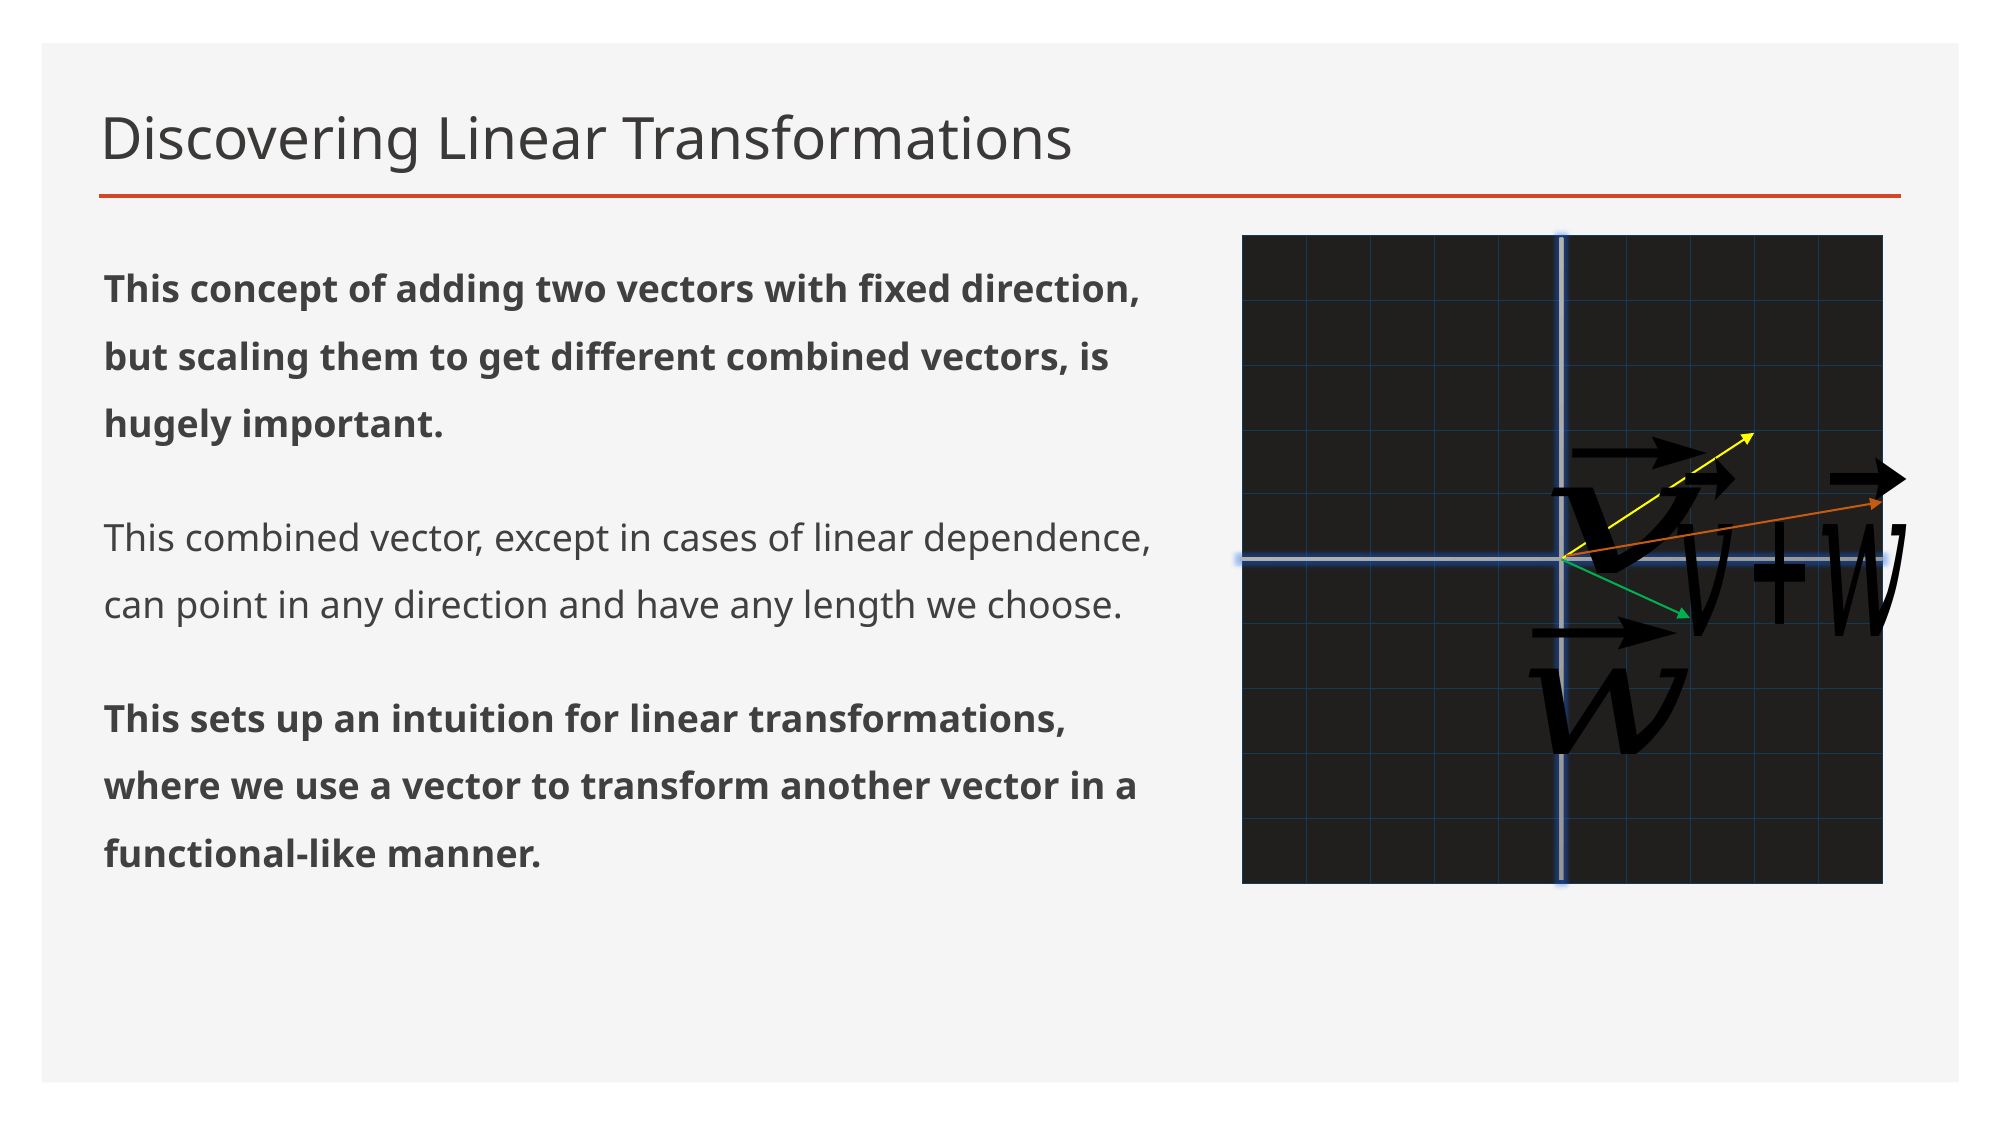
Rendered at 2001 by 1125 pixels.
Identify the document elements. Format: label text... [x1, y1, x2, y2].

title Discovering Linear Transformations [85, 73, 1214, 179]
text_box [1565, 501, 1883, 556]
list This concept of adding two vectors with fixed direction, but scaling them to get different combined vectors, is hugely important. This combined vector, except in cases of linear dependence, can point in any direction and have any length we choose. This sets up an intuition for linear transformations, where we use a vector to transform another vector in a functional-like manner. [88, 235, 1198, 1039]
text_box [1240, 235, 1883, 884]
